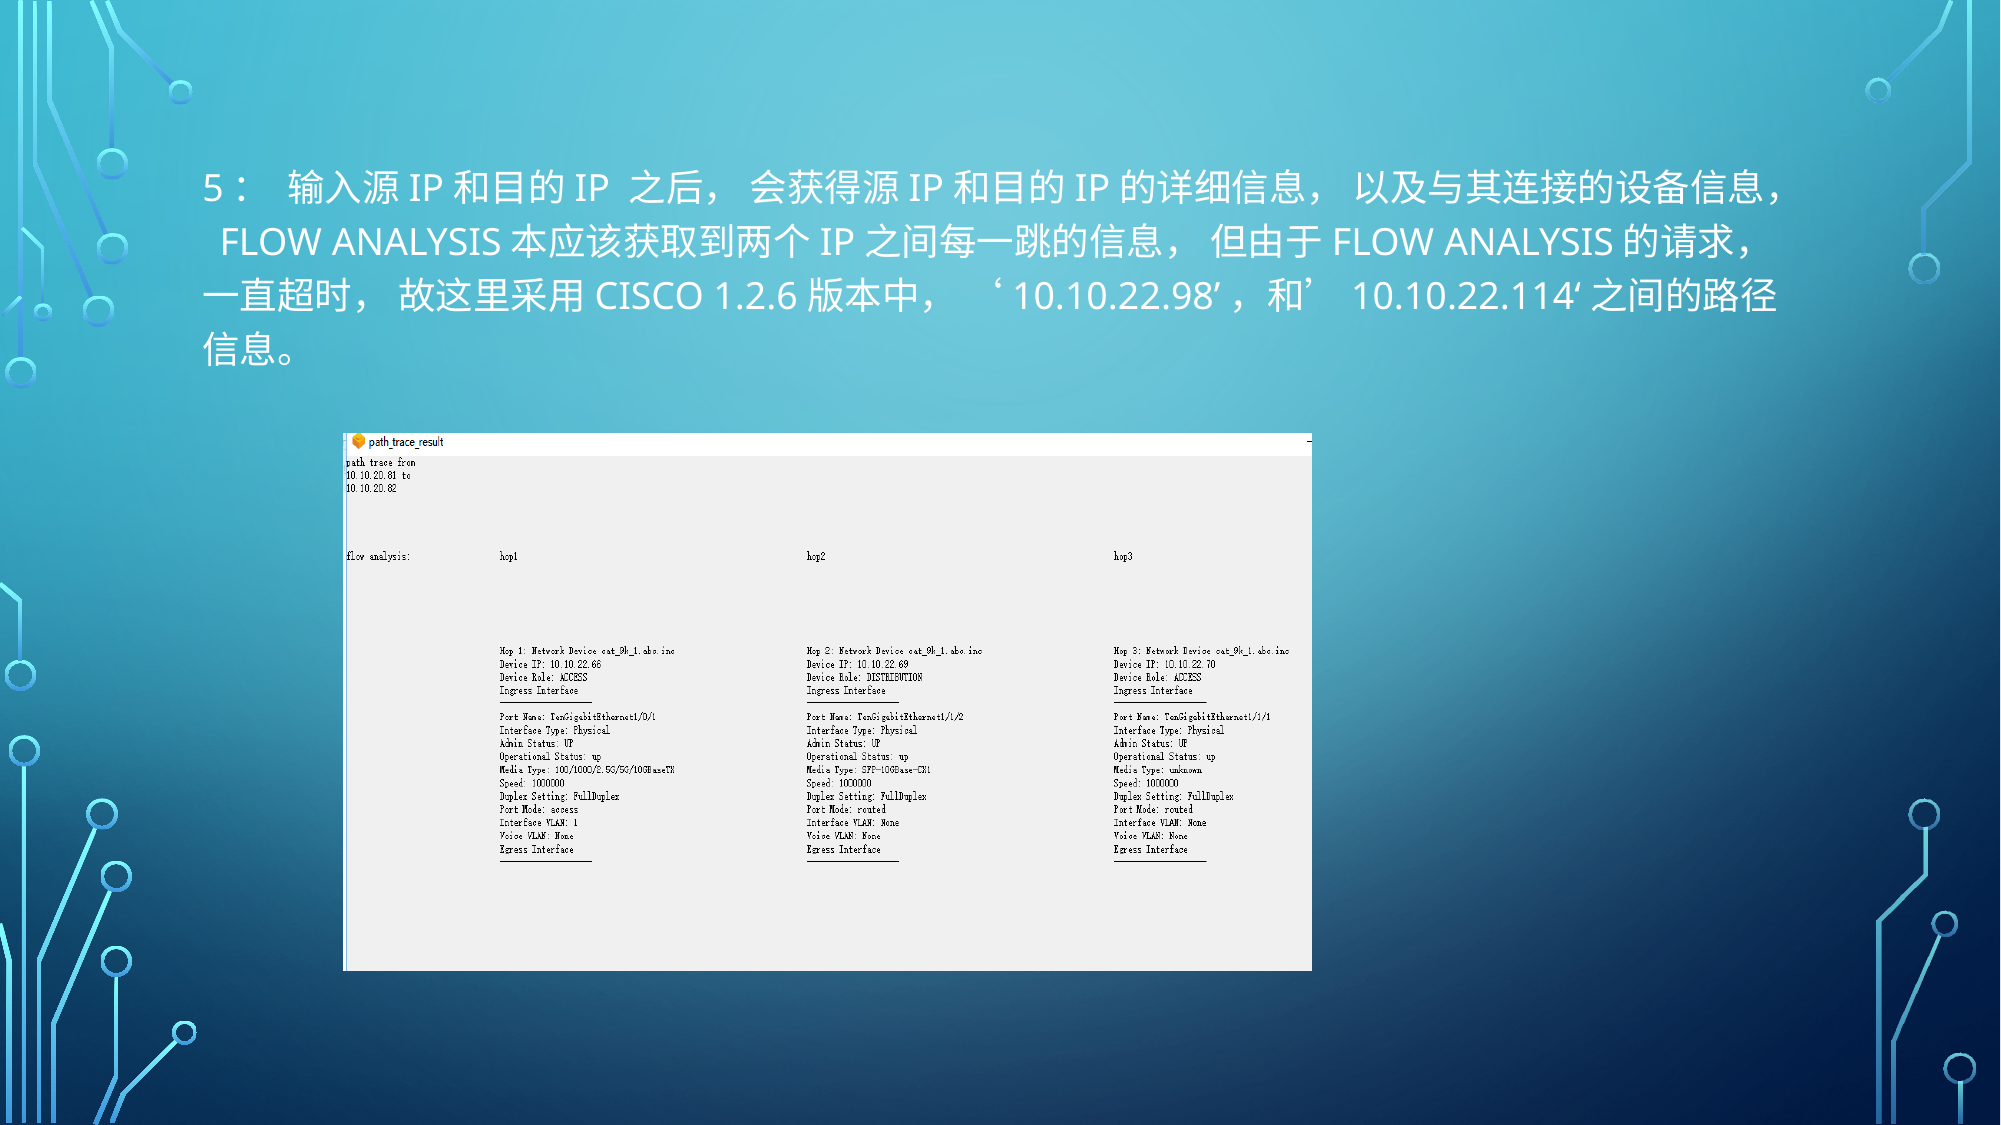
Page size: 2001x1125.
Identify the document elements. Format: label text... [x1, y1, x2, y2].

list 5： 输入源IP和目的IP 之后， 会获得源IP和目的IP的详细信息， 以及与其连接的设备信息， flow analysis本应该获取到两个IP之间每一跳的信息， 但由于flow analysis的请求， 一直超时， 故这里采用CISCO 1.2.6版本中， ‘10.10.22.98’，和’10.10.22.114‘之间的路径信息。 [187, 147, 1813, 952]
picture [343, 432, 1312, 971]
